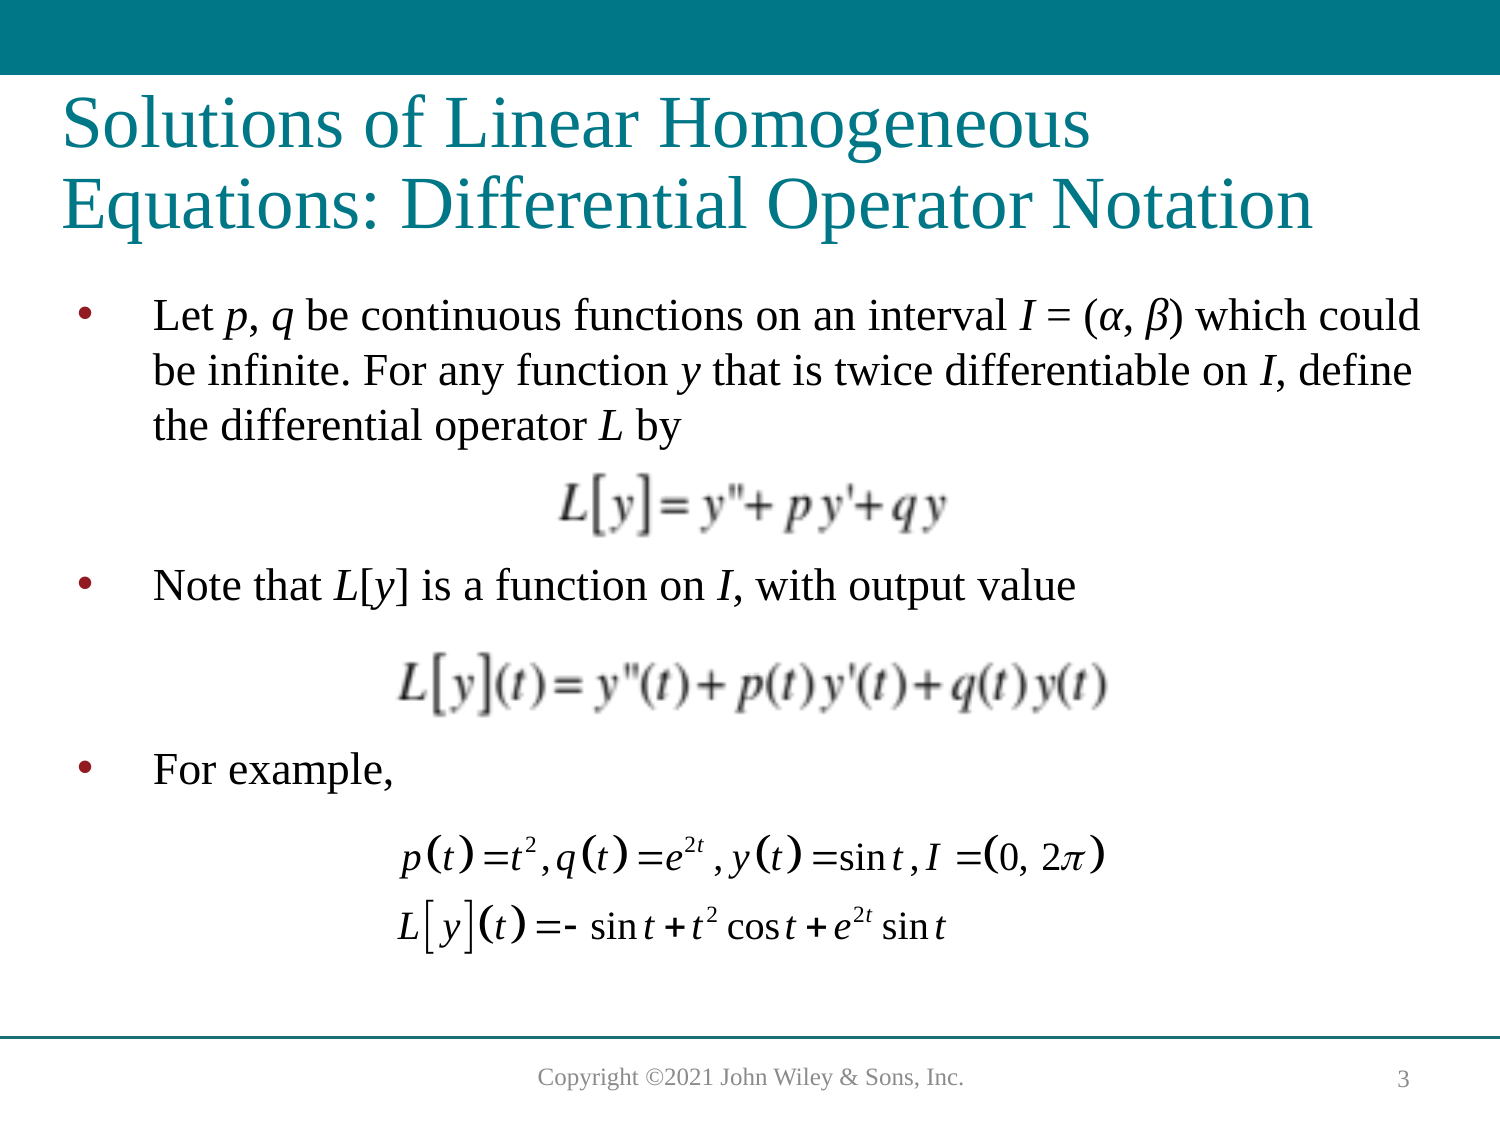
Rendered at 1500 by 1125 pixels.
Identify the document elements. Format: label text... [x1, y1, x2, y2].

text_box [390, 827, 1109, 962]
list For example, [62, 737, 1408, 813]
list Note that L[y] is a function on I, with output value [62, 553, 1430, 632]
list Let p, q be continuous functions on an interval I = (α, β) which could be infinite. For any function y that is twice differentiable on I, define the differential operator L by [62, 277, 1463, 457]
picture [391, 647, 1109, 722]
title Solutions of Linear Homogeneous Equations: Differential Operator Notation [46, 75, 1447, 263]
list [551, 468, 949, 542]
